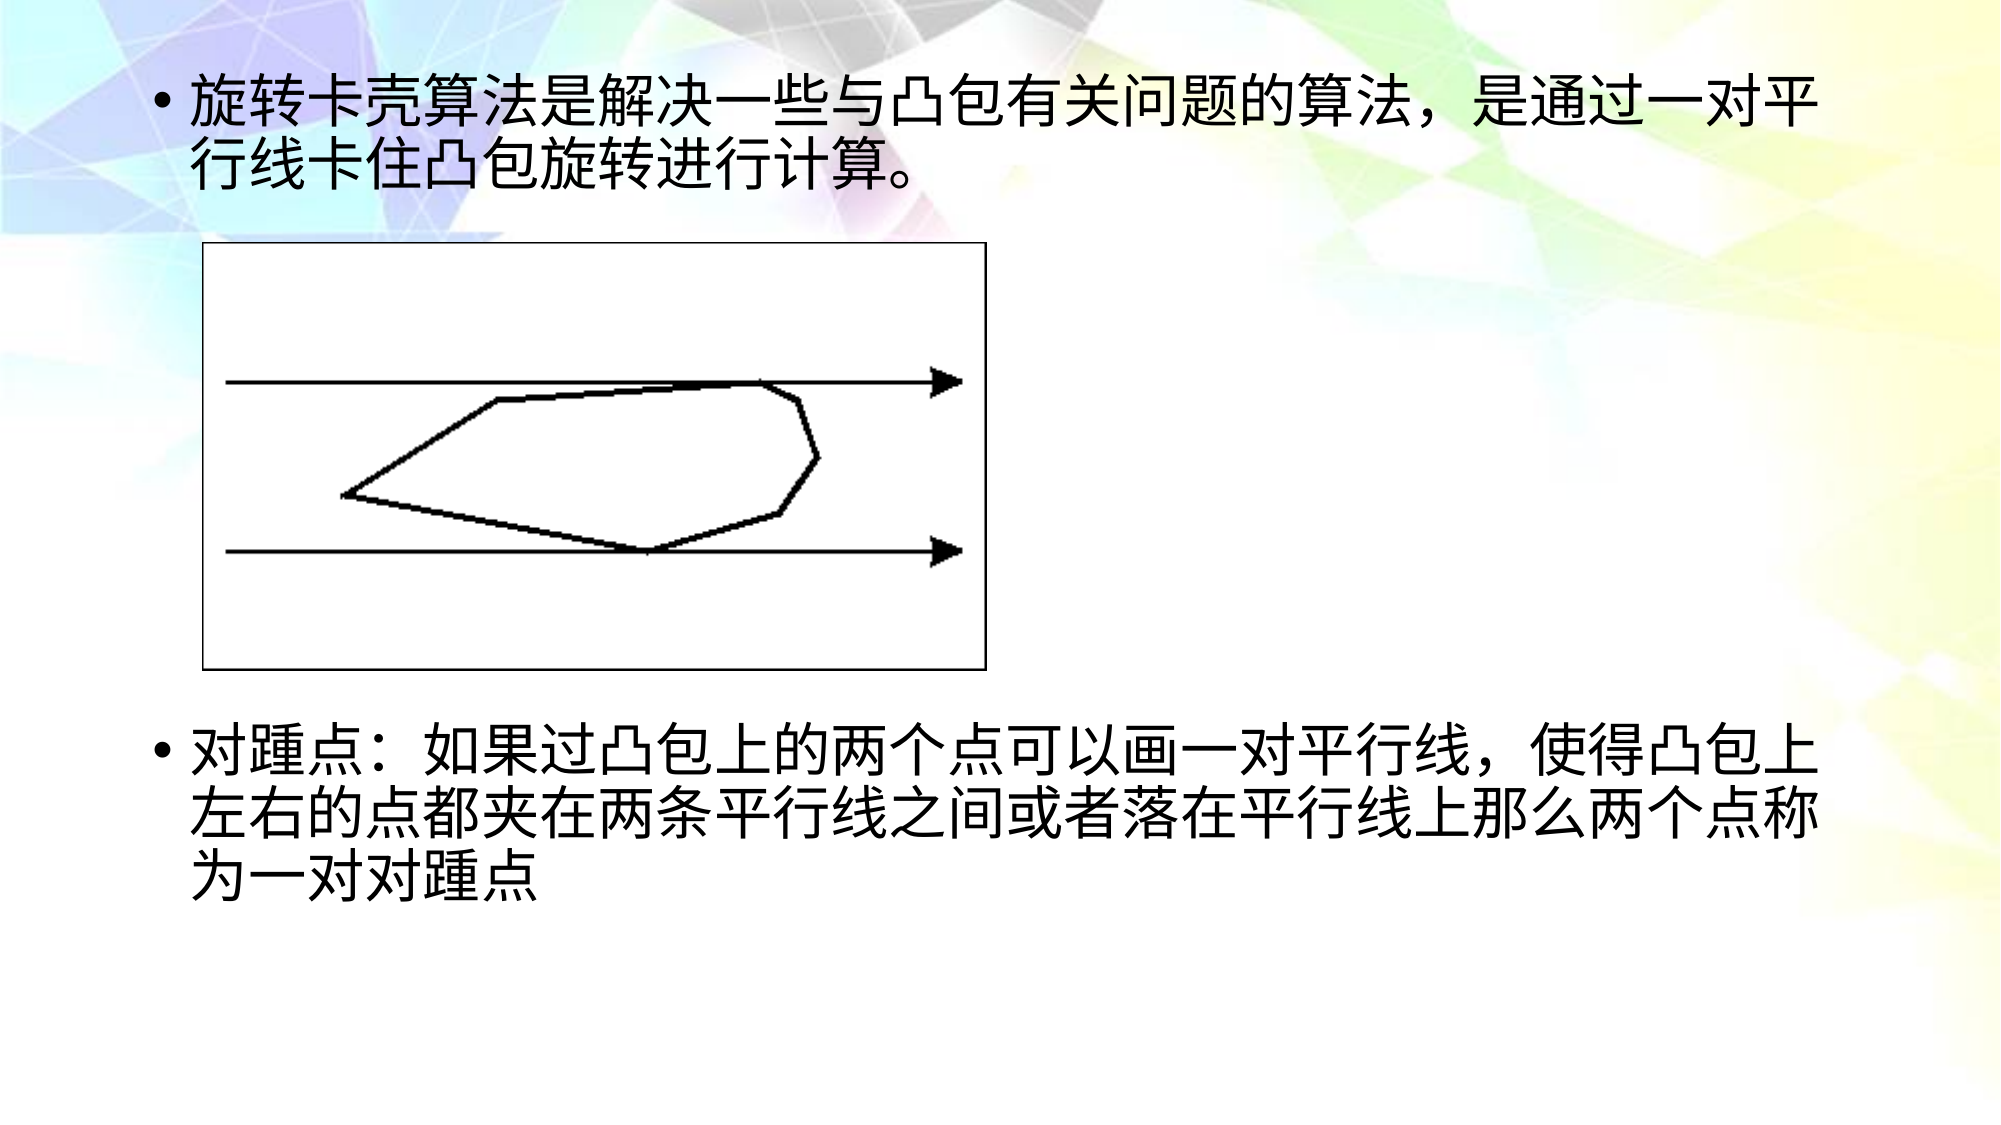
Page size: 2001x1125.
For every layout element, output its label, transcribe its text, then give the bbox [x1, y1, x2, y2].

picture [0, 0, 2001, 1125]
list 旋转卡壳算法是解决一些与凸包有关问题的算法，是通过一对平行线卡住凸包旋转进行计算。 对踵点：如果过凸包上的两个点可以画一对平行线，使得凸包上左右的点都夹在两条平行线之间或者落在平行线上那么两个点称为一对对踵点 [137, 64, 1863, 1045]
